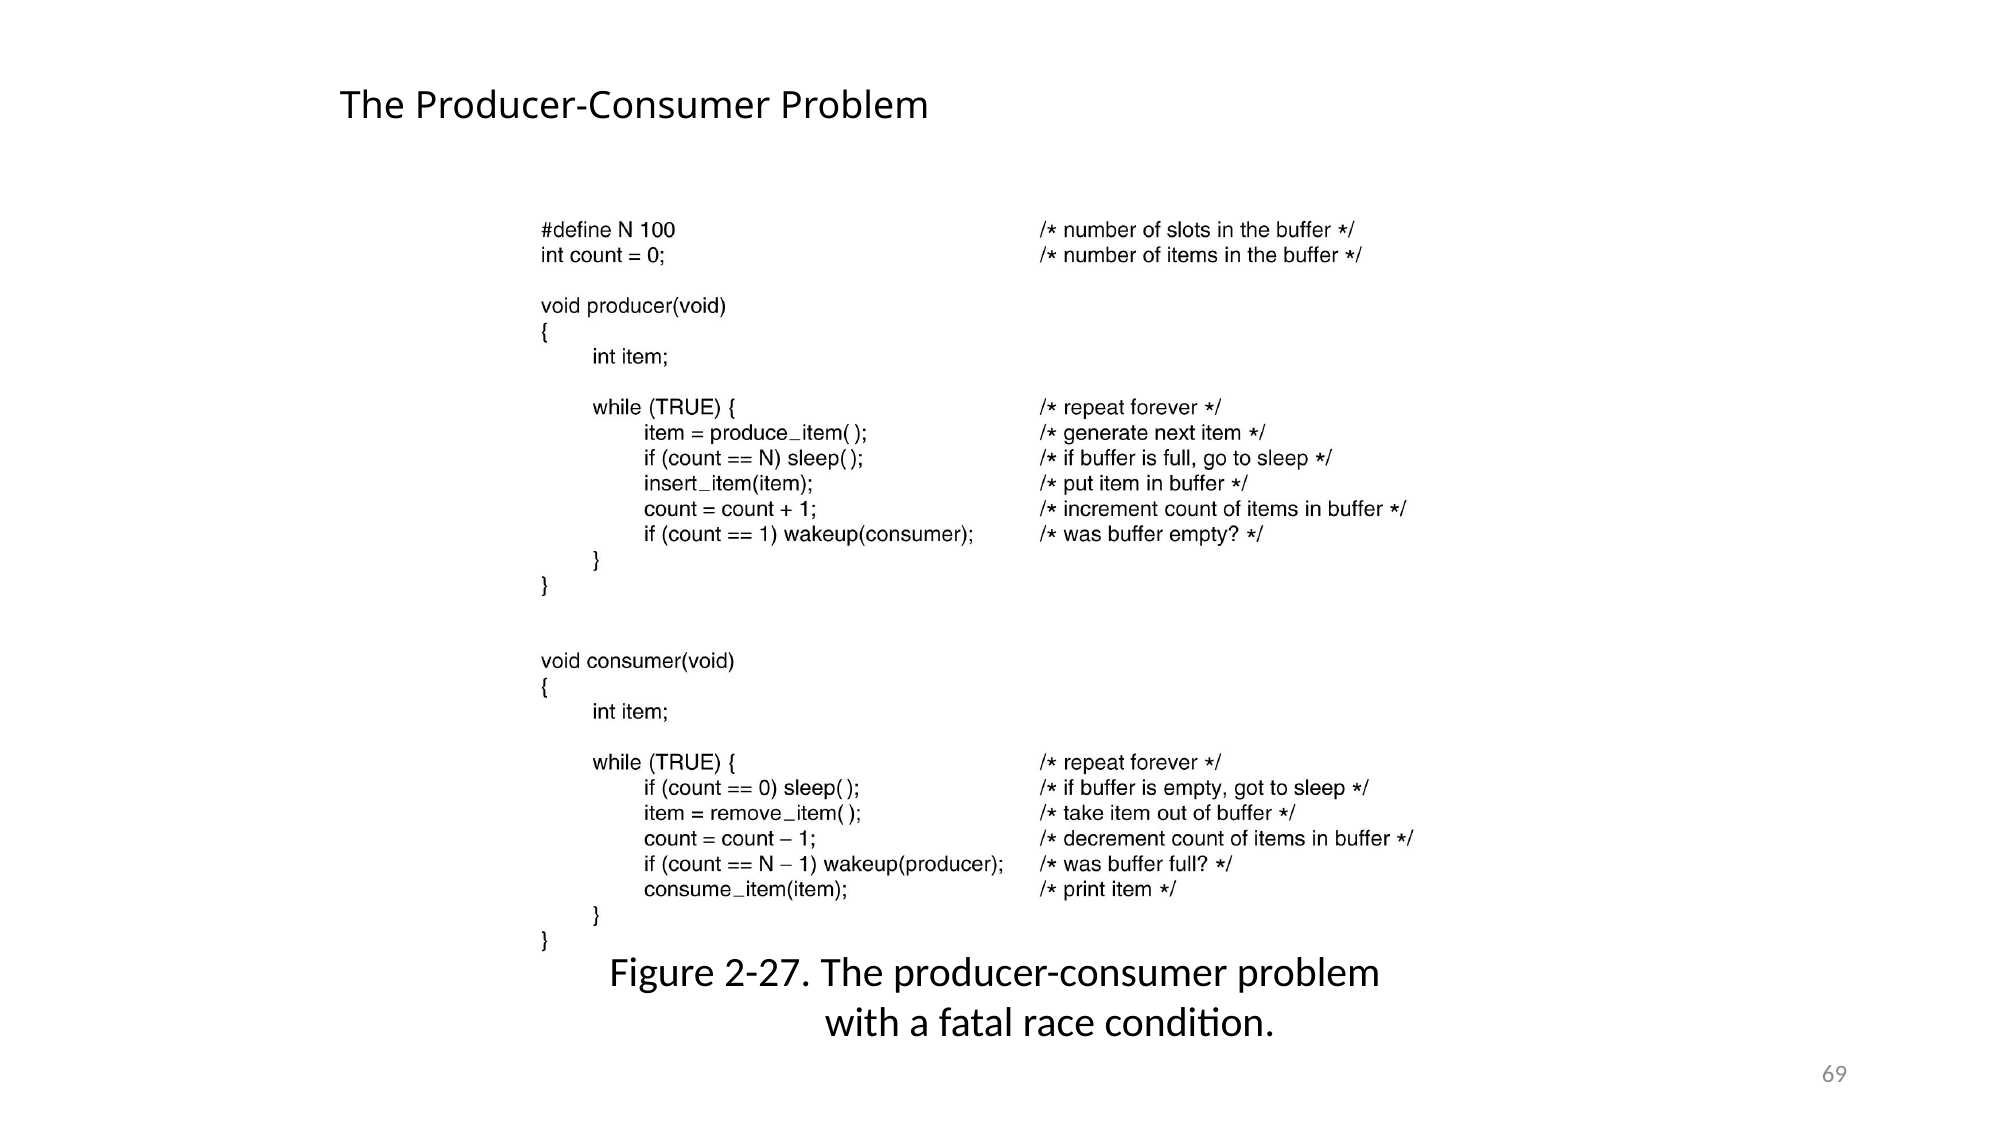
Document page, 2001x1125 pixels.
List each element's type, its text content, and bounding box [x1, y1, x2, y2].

text_box Figure 2-27. The producer-consumer problem with a fatal race condition. [249, 937, 1750, 1075]
slide_number 69 [1412, 1042, 1863, 1103]
picture [537, 202, 1448, 963]
title The Producer-Consumer Problem [324, 78, 1675, 181]
